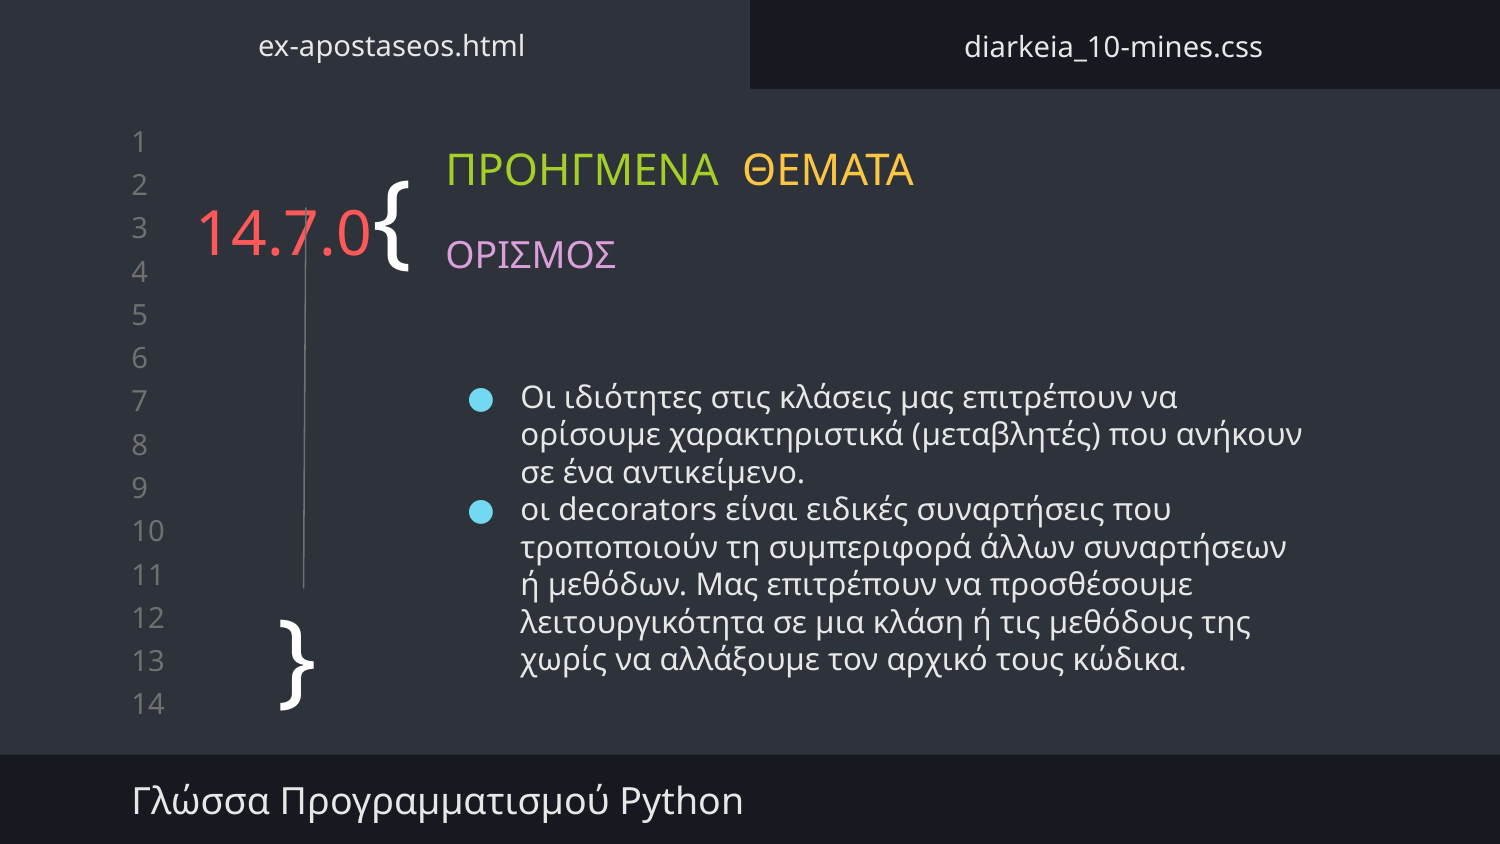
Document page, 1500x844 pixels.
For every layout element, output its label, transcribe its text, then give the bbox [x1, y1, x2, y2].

subtitle Γλώσσα Προγραμματισμού Python [116, 770, 915, 829]
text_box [303, 207, 307, 589]
subtitle ex-apostaseos.html [16, 15, 767, 74]
subtitle ΟΡΙΣΜΟΣ [430, 201, 1181, 305]
text_box } [262, 588, 346, 717]
title 14.7.0{ [161, 123, 430, 305]
subtitle Οι ιδιότητες στις κλάσεις μας επιτρέπουν να ορίσουμε χαρακτηριστικά (μεταβλητές) που ανήκουν σε ένα αντικείμενο. oι decorators είναι ειδικές συναρτήσεις που τροποποιούν τη συμπεριφορά άλλων συναρτήσεων ή μεθόδων. Μας επιτρέπουν να προσθέσουμε λειτουργικότητα σε μια κλάση ή τις μεθόδους της χωρίς να αλλάξουμε τον αρχικό τους κώδικα. [430, 380, 1328, 673]
subtitle diarkeia_10-mines.css [738, 16, 1489, 75]
title ΠΡΟΗΓΜΕΝΑ ΘΕΜΑΤΑ [430, 123, 1477, 212]
